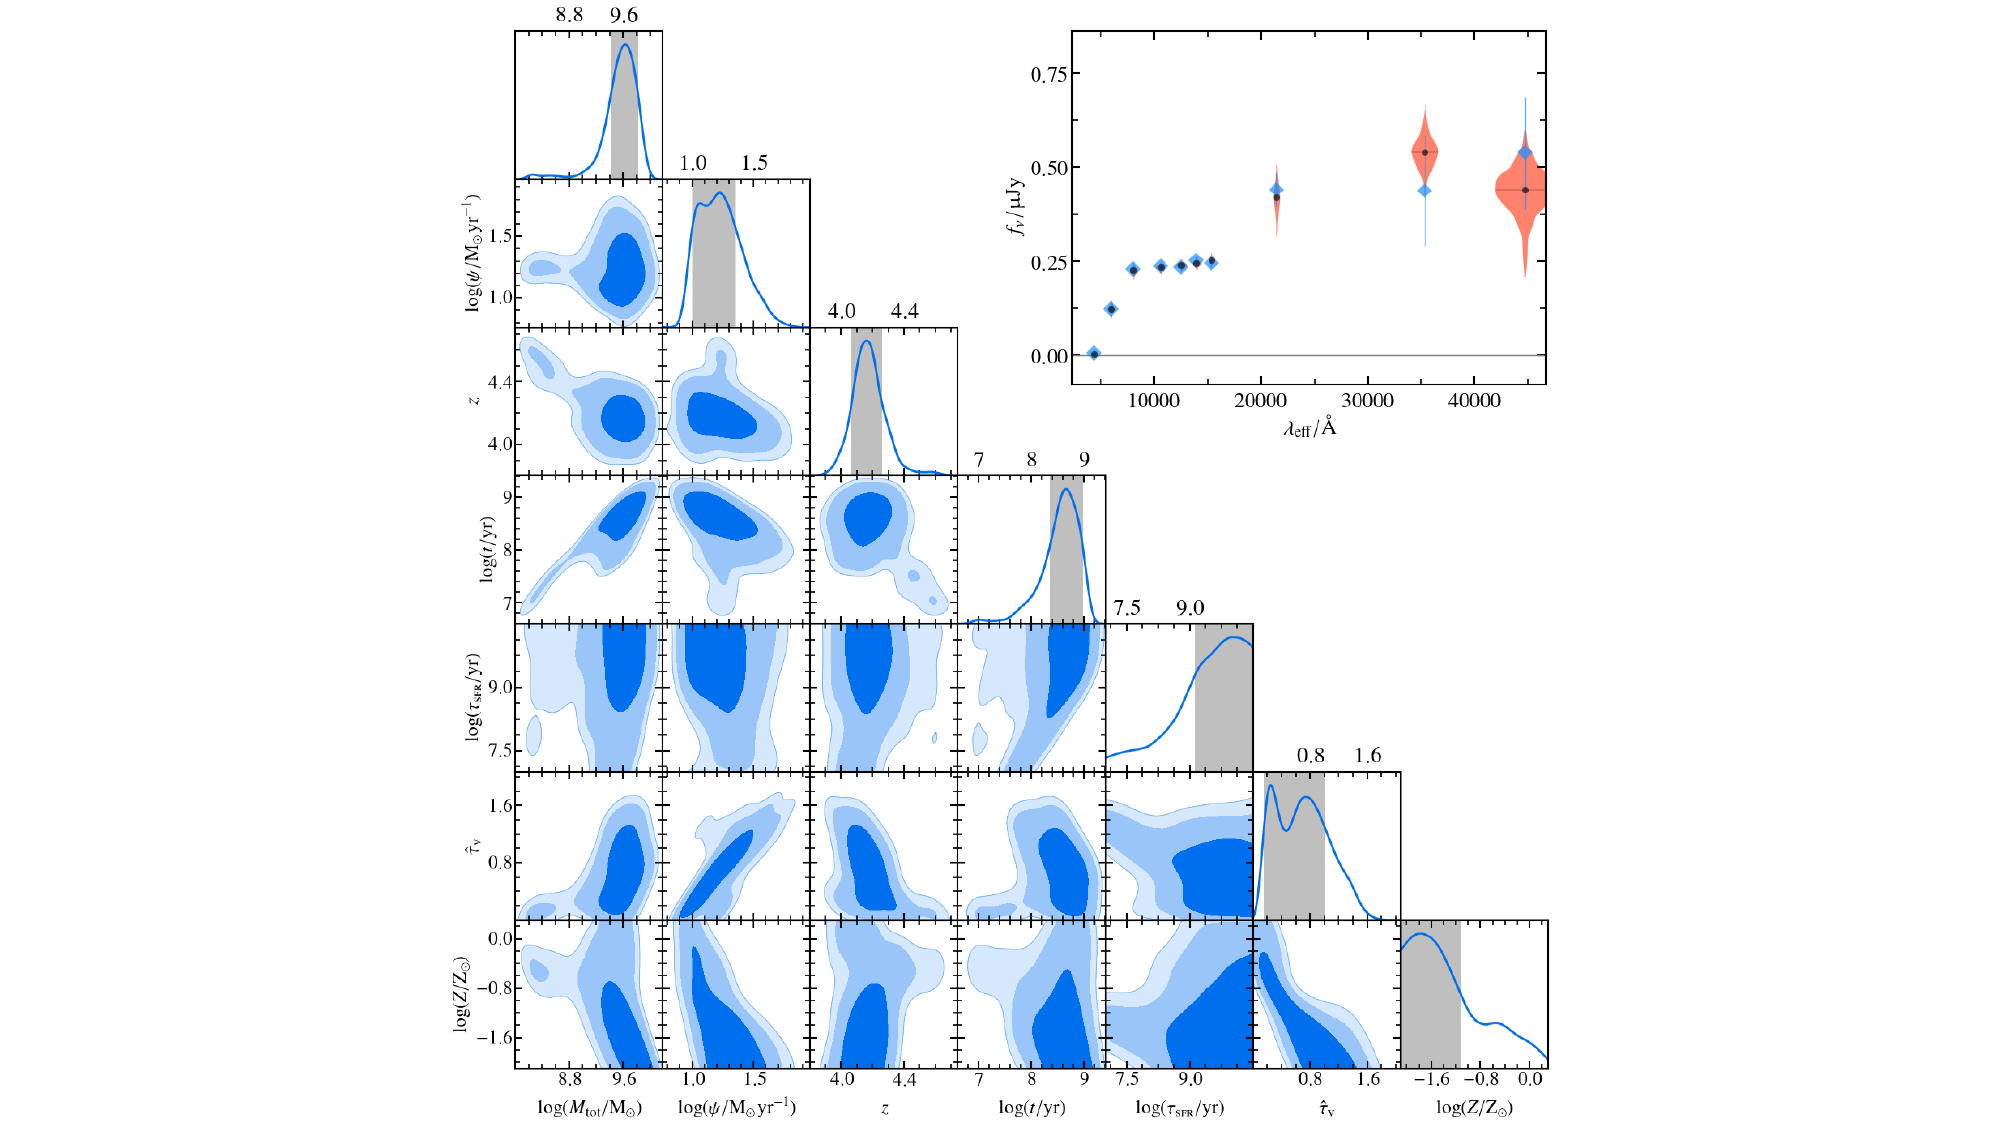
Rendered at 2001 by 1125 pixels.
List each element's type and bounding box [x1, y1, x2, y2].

text_box [445, 0, 1555, 1125]
